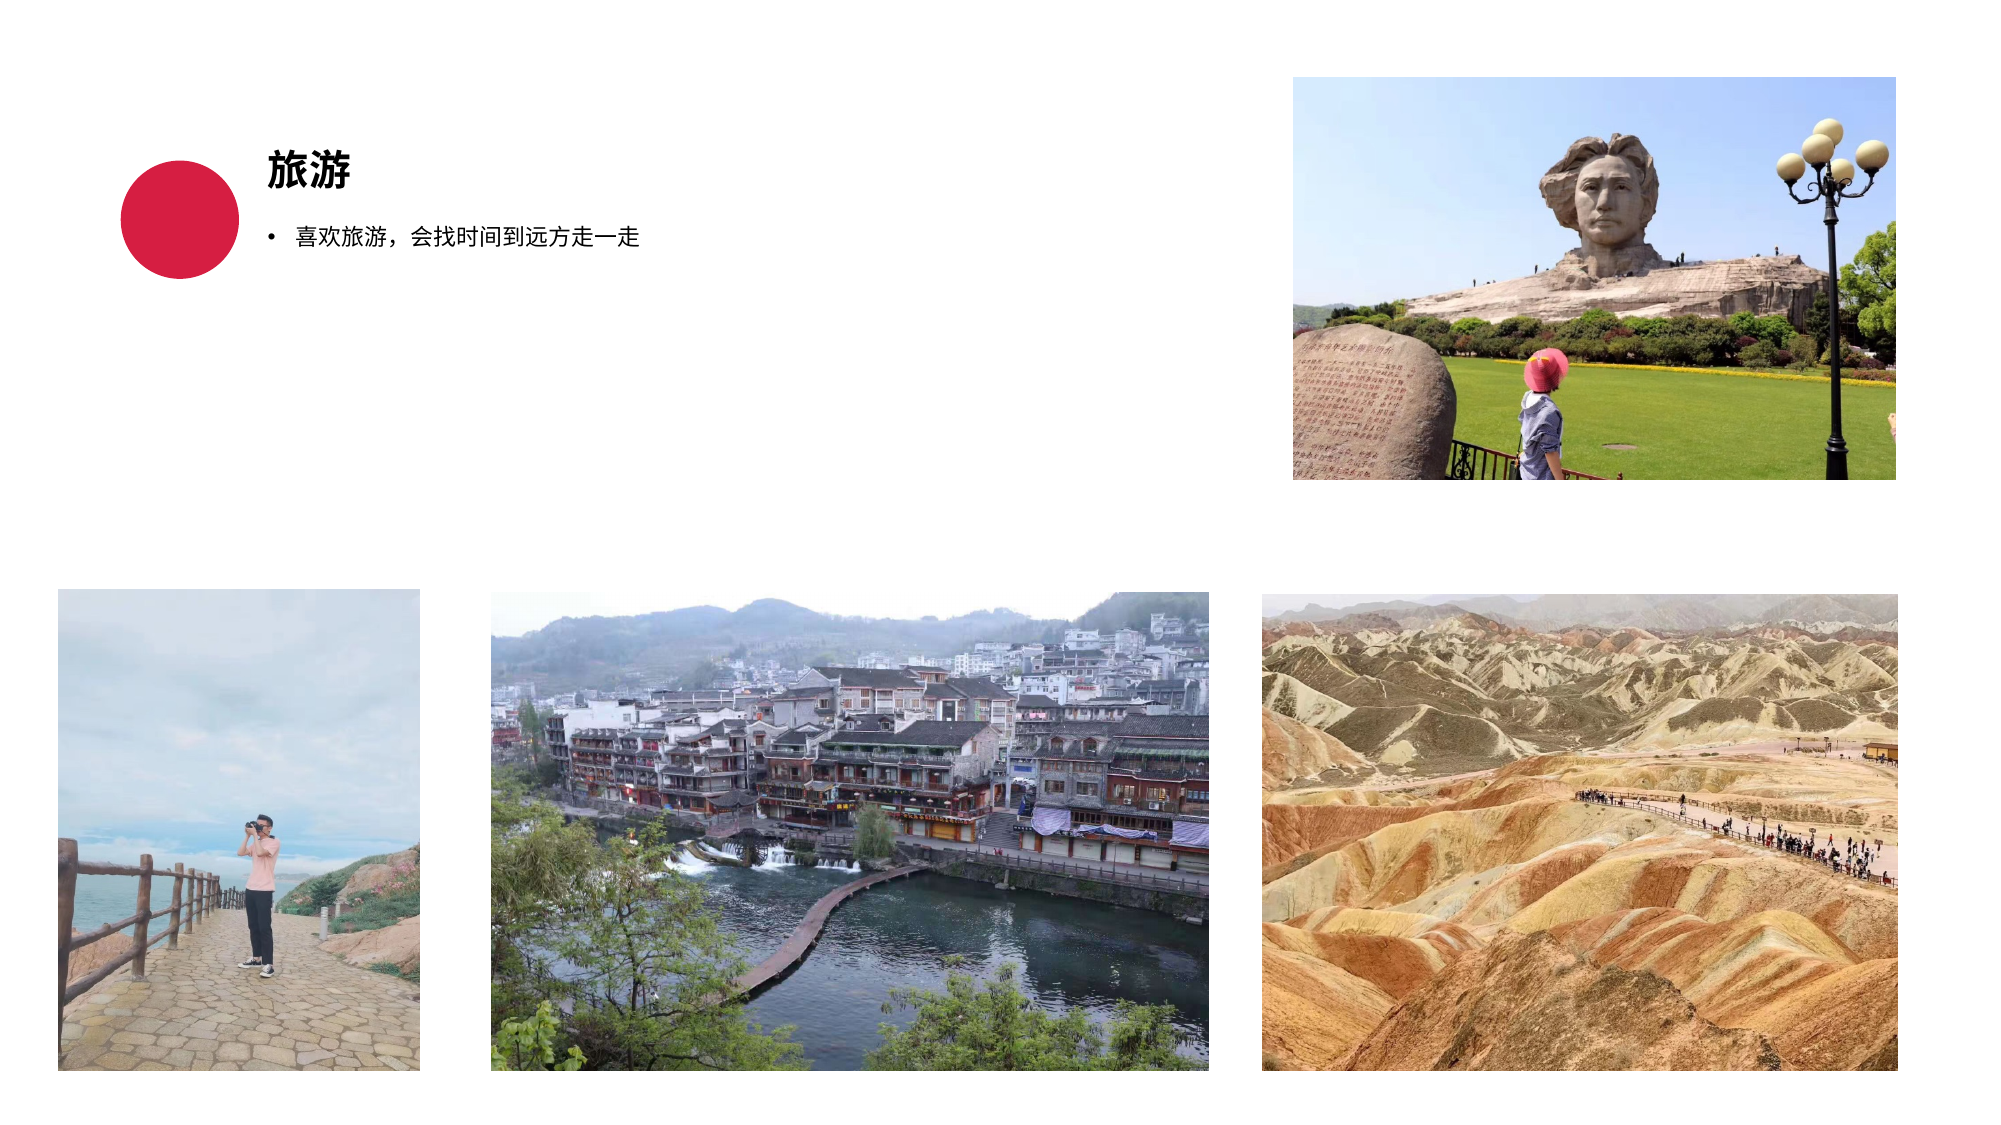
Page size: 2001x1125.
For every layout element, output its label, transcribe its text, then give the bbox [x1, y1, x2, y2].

text_box [119, 159, 241, 280]
picture [491, 592, 1209, 1071]
text_box 喜欢旅游，会找时间到远方走一走 [252, 201, 963, 537]
text_box 旅游 [252, 128, 963, 201]
picture [1262, 594, 1898, 1071]
picture [1293, 77, 1896, 480]
picture [58, 589, 420, 1071]
